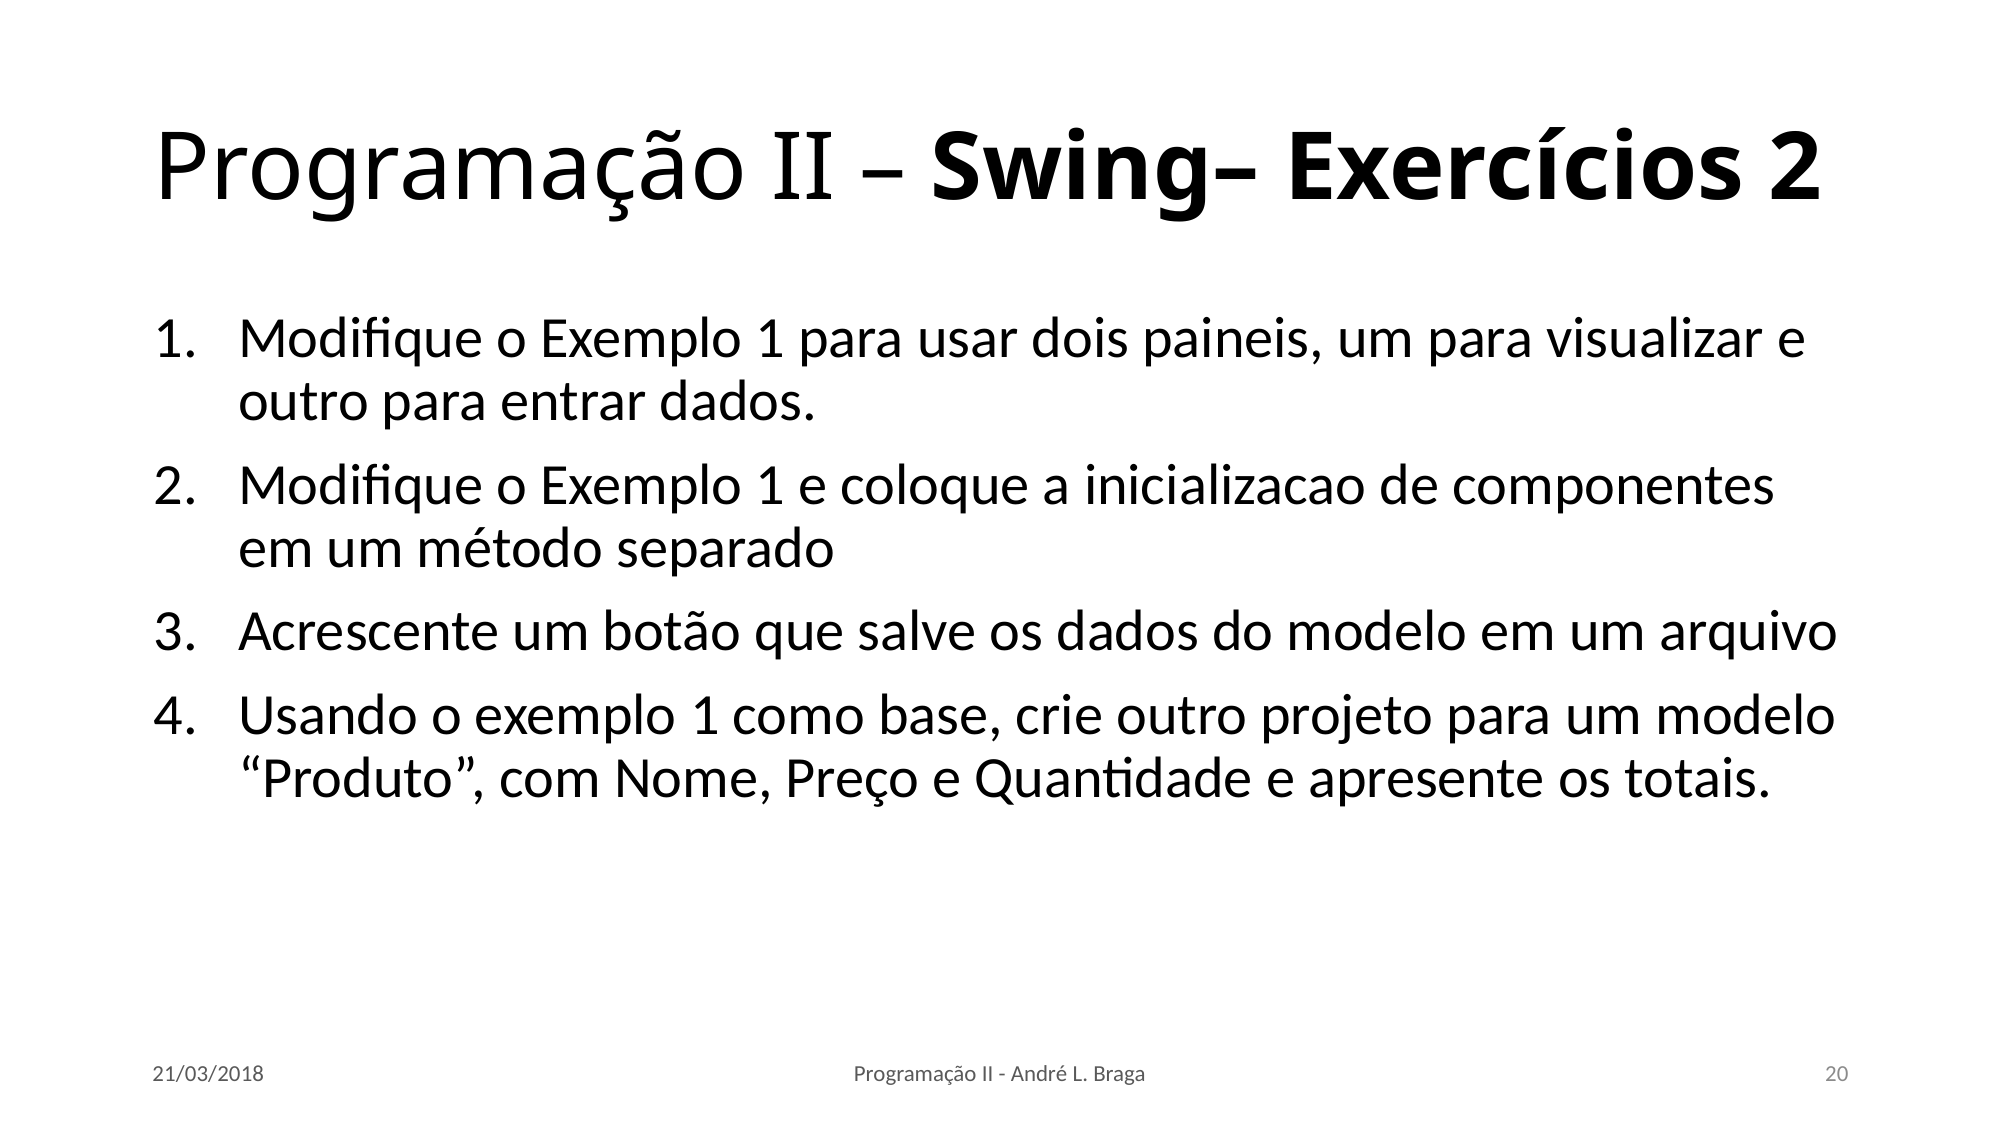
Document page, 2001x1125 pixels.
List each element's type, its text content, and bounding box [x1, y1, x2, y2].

slide_number 20 [1413, 1042, 1864, 1103]
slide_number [137, 1042, 588, 1103]
list Modifique o Exemplo 1 para usar dois paineis, um para visualizar e outro para entrar dados. Modifique o Exemplo 1 e coloque a inicializacao de componentes em um método separado Acrescente um botão que salve os dados do modelo em um arquivo Usando o exemplo 1 como base, crie outro projeto para um modelo “Produto”, com Nome, Preço e Quantidade e apresente os totais. [138, 299, 1864, 1014]
title Programação II – Swing– Exercícios 2 [138, 60, 1864, 278]
footer Programação II - André L. Braga [662, 1042, 1338, 1103]
